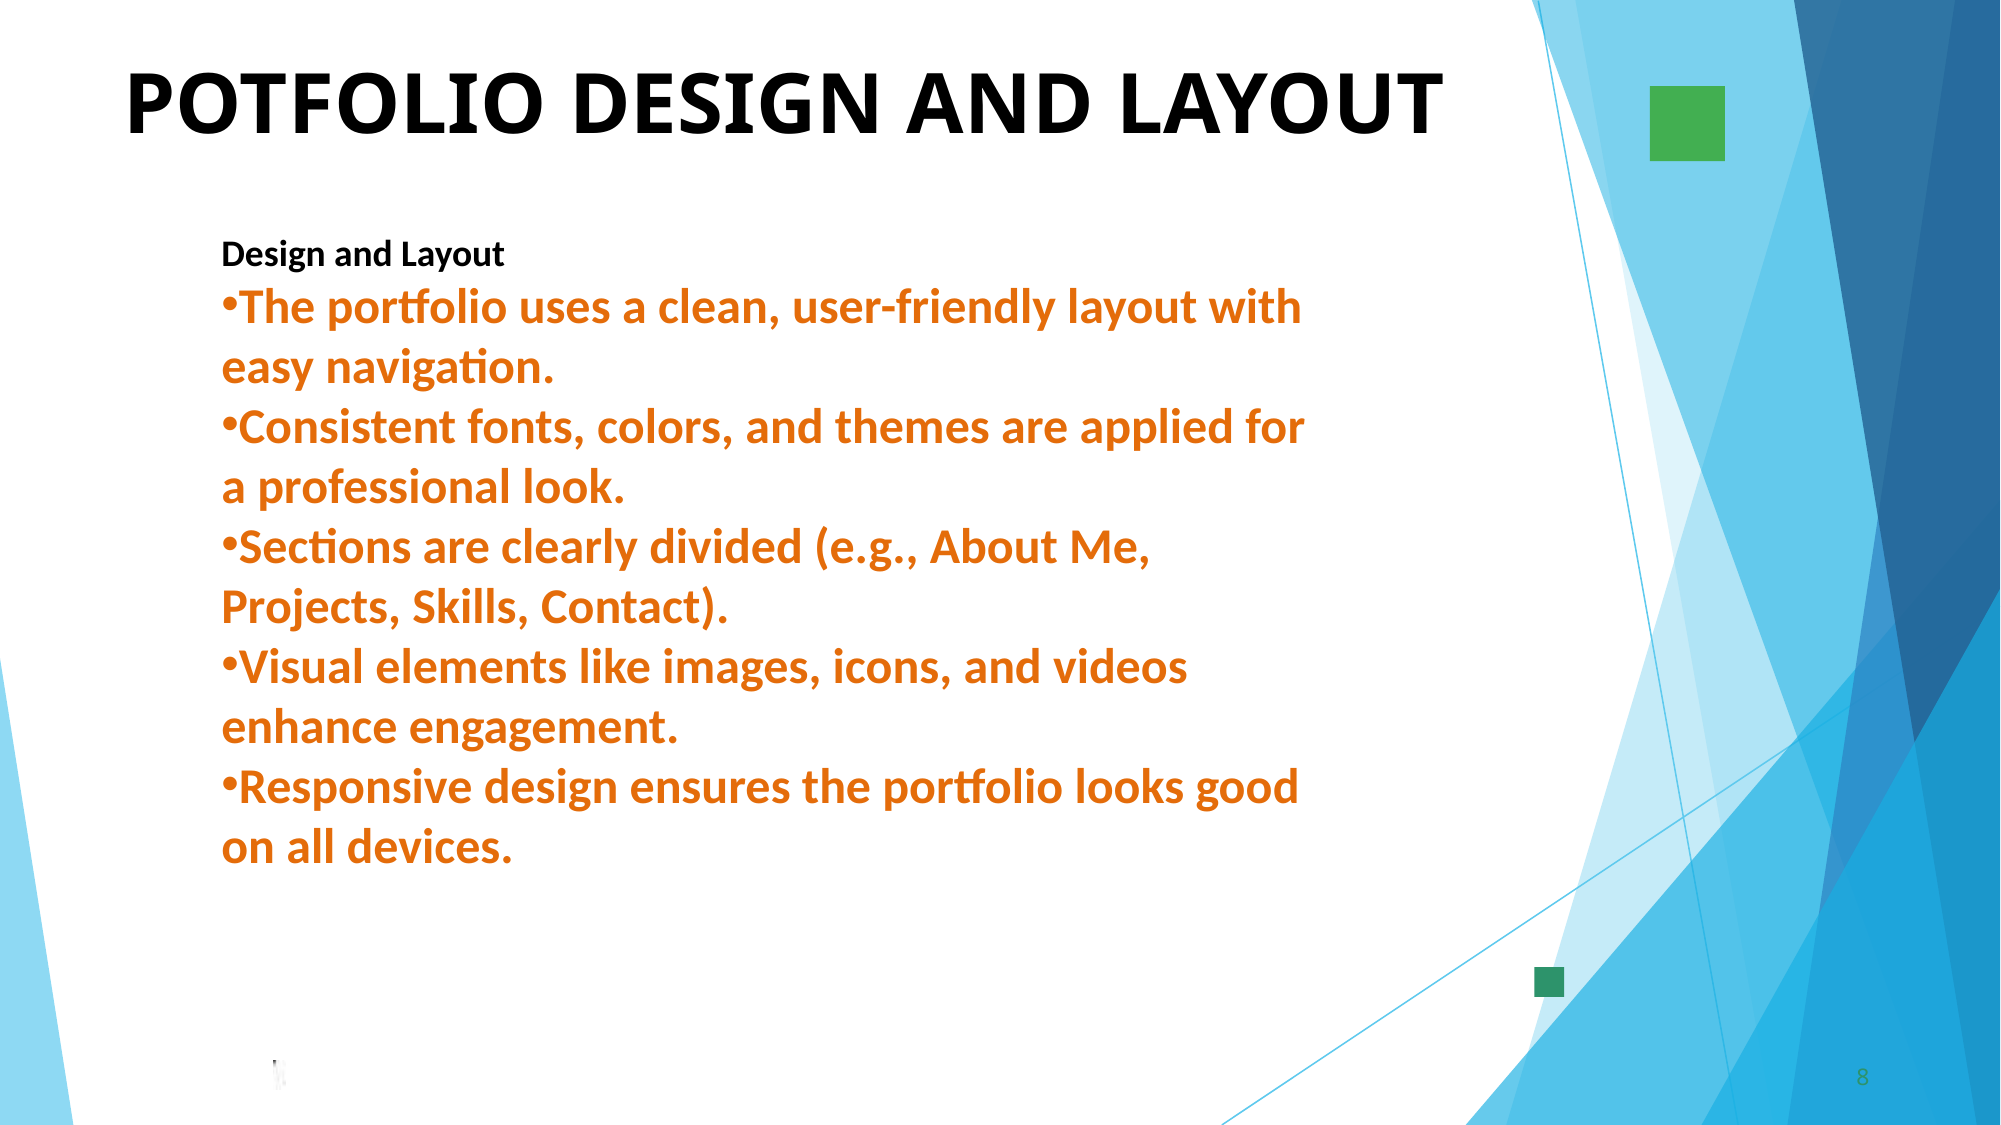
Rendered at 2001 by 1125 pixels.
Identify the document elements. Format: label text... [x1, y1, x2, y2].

text_box 8 [1849, 1061, 1888, 1095]
text_box POTFOLIO DESIGN AND LAYOUT [121, 47, 1564, 150]
text_box [1649, 86, 1725, 162]
picture [273, 1060, 287, 1091]
text_box Design and Layout The portfolio uses a clean, user-friendly layout with easy navigation. Consistent fonts, colors, and themes are applied for a professional look. Sections are clearly divided (e.g., About Me, Projects, Skills, Contact). Visual elements like images, icons, and videos enhance engagement. Responsive design ensures the portfolio looks good on all devices. [206, 86, 1333, 881]
text_box [1534, 967, 1565, 997]
